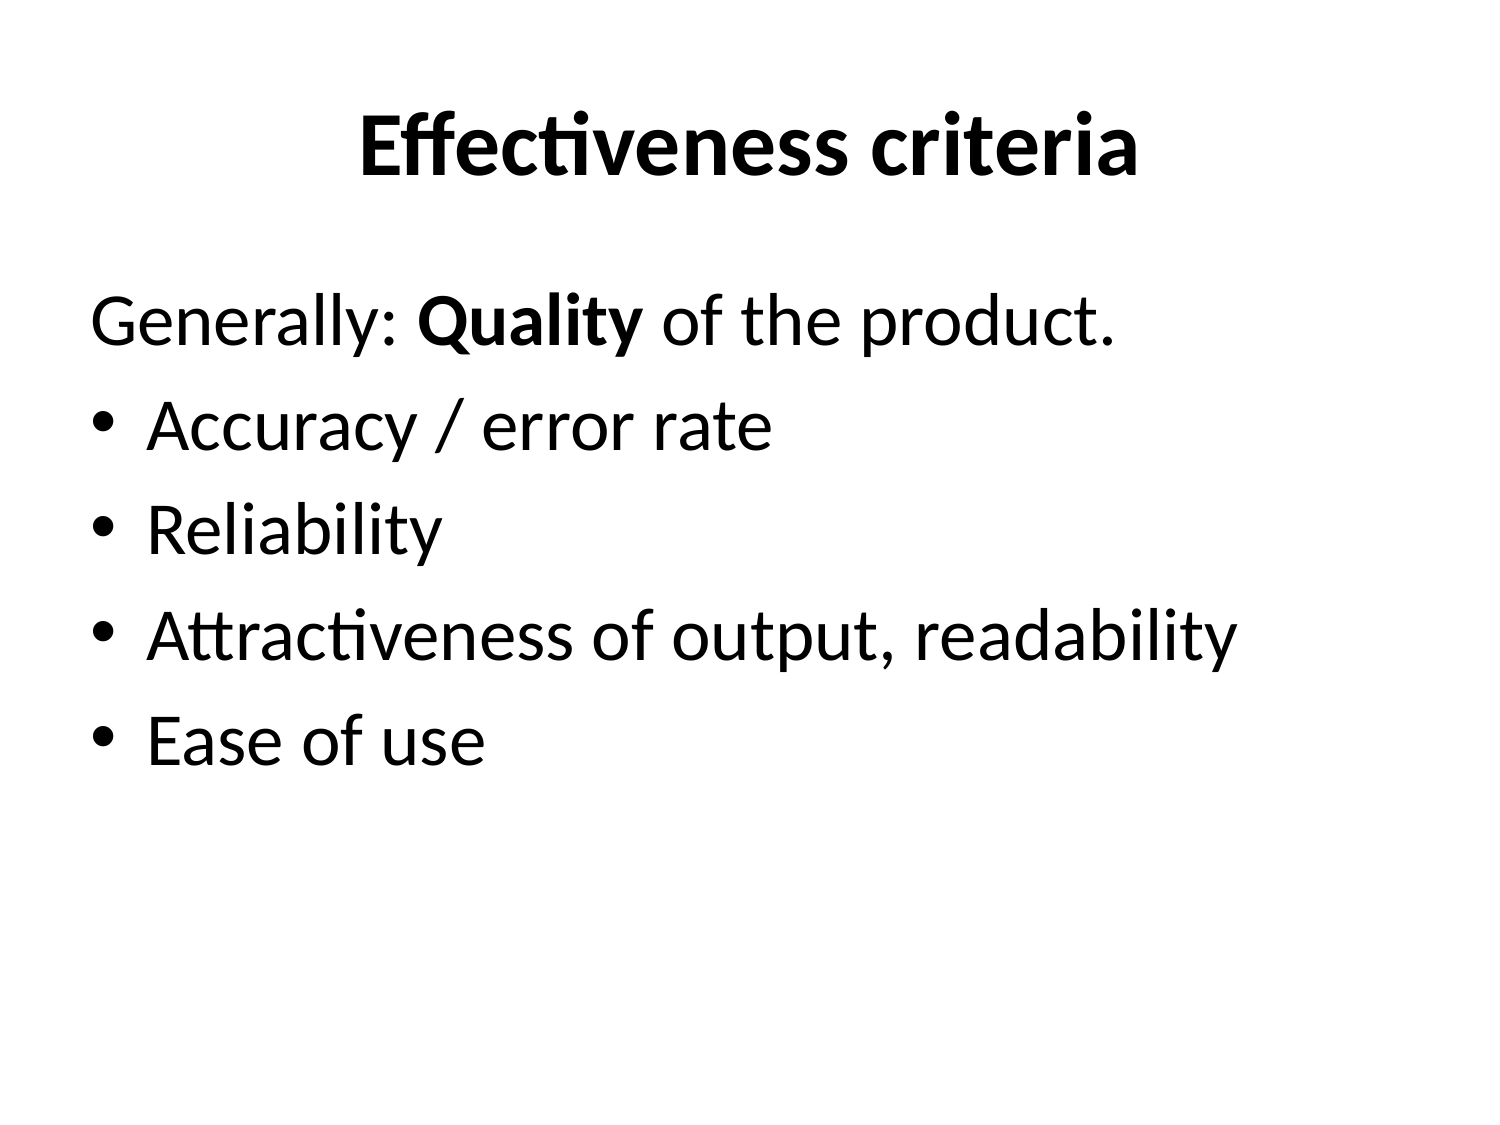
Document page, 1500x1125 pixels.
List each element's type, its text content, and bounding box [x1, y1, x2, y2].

title Effectiveness criteria [75, 45, 1425, 233]
list Generally: Quality of the product. Accuracy / error rate Reliability Attractiveness of output, readability Ease of use [75, 262, 1425, 1079]
